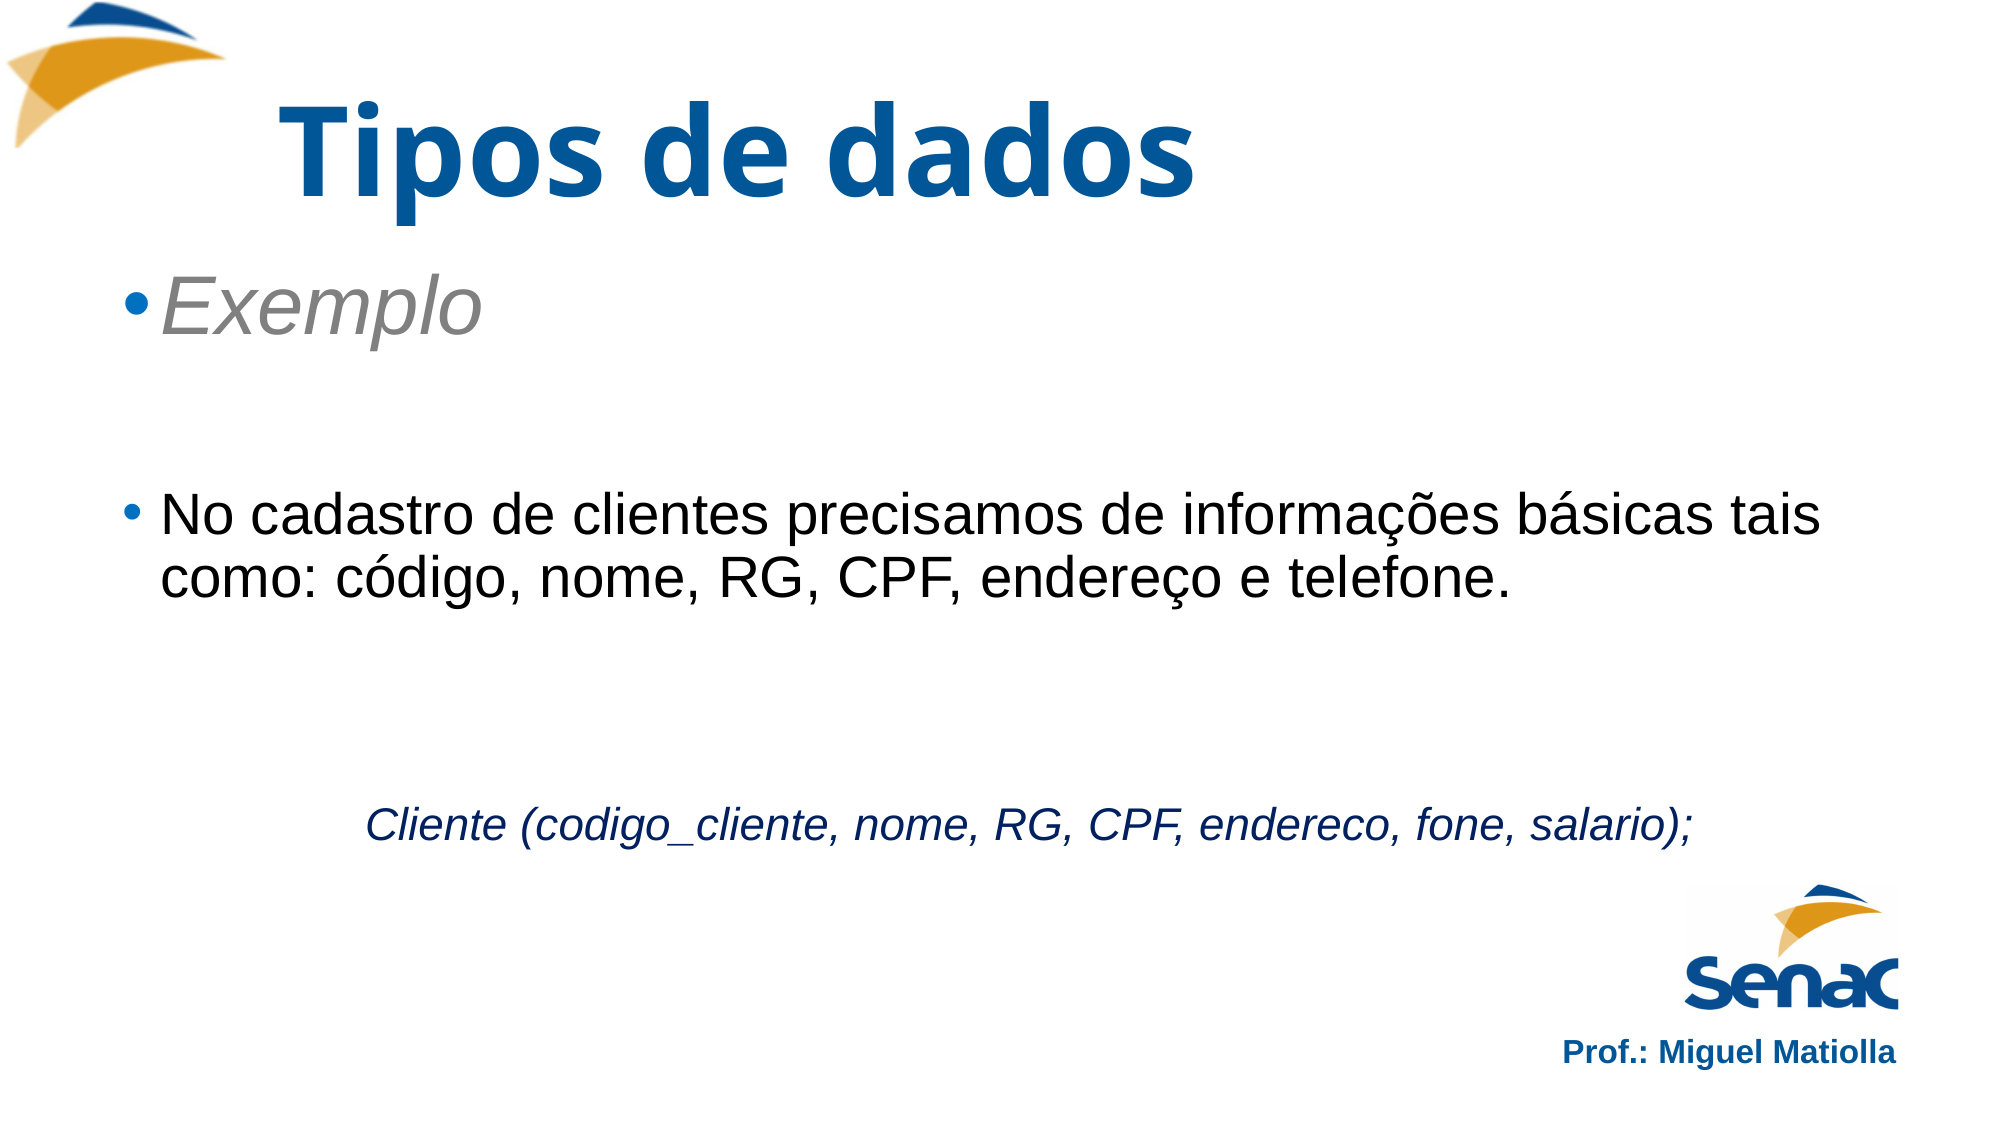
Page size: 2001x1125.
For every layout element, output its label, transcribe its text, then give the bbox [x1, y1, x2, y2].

title Tipos de dados [277, 62, 1237, 251]
picture [0, 0, 232, 150]
list Exemplo No cadastro de clientes precisamos de informações básicas tais como: código, nome, RG, CPF, endereço e telefone. [122, 262, 1869, 681]
text_box Cliente (codigo_cliente, nome, RG, CPF, endereco, fone, salario); [350, 786, 1721, 857]
